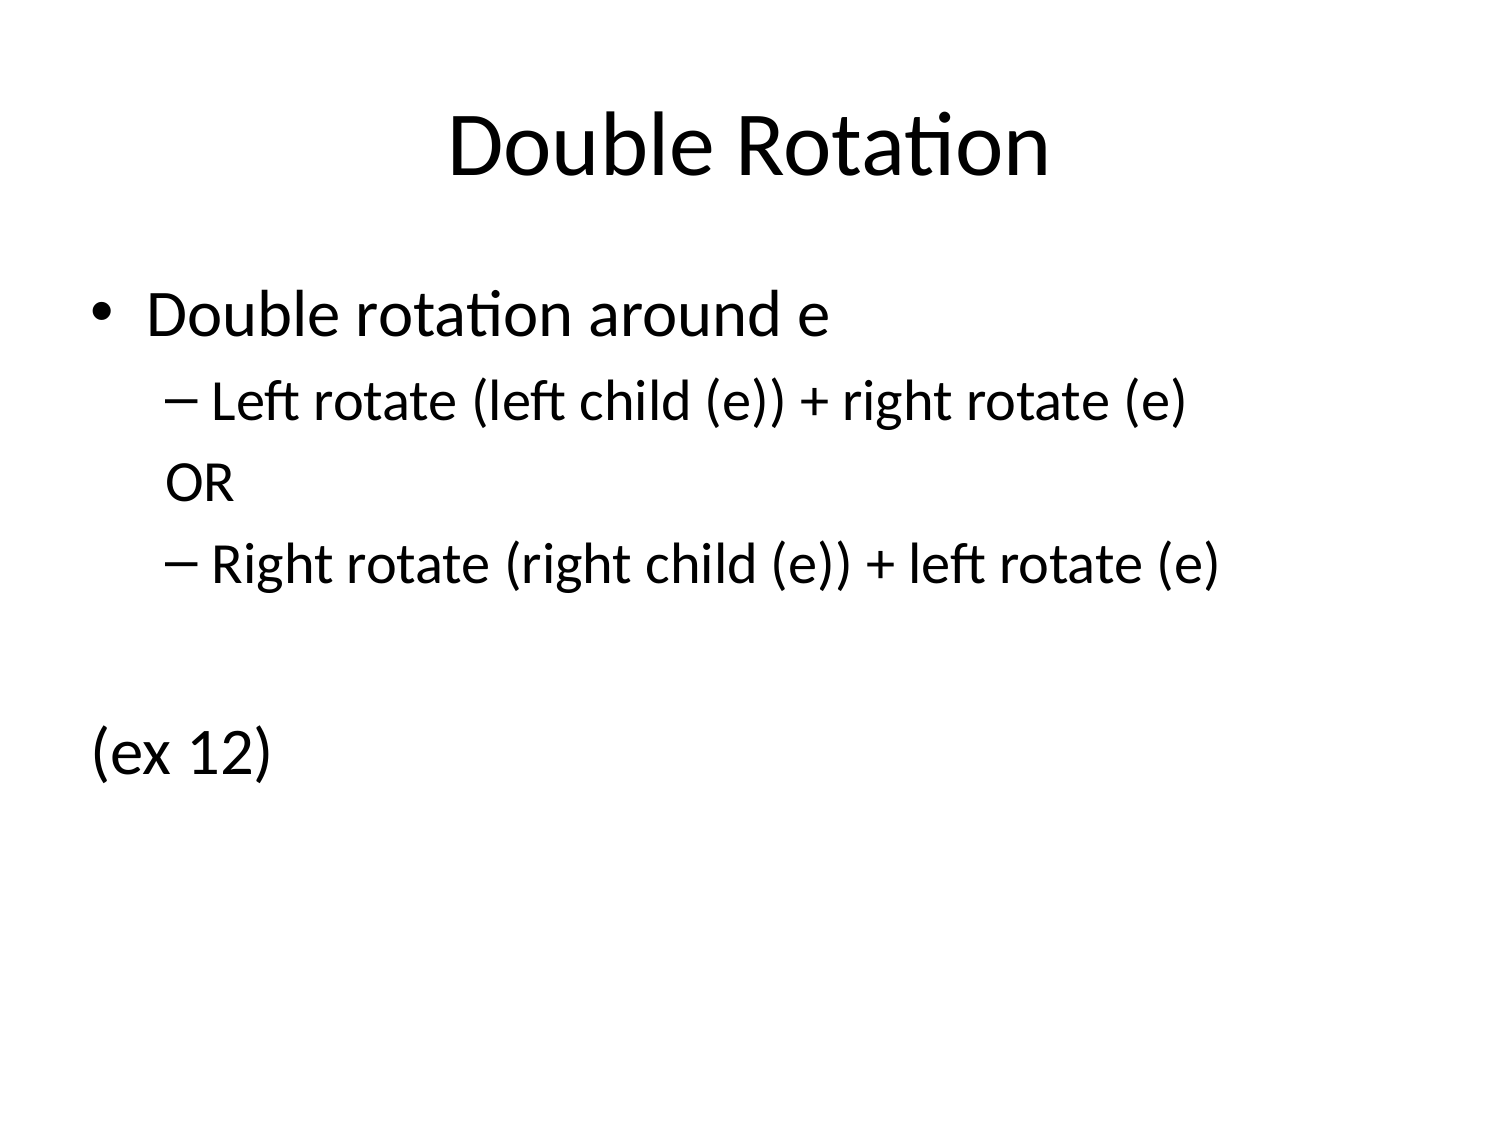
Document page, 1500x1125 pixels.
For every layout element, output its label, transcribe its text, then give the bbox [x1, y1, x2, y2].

title Double Rotation [75, 45, 1425, 233]
list Double rotation around e Left rotate (left child (e)) + right rotate (e) OR Right rotate (right child (e)) + left rotate (e) (ex 12) [75, 262, 1425, 1005]
